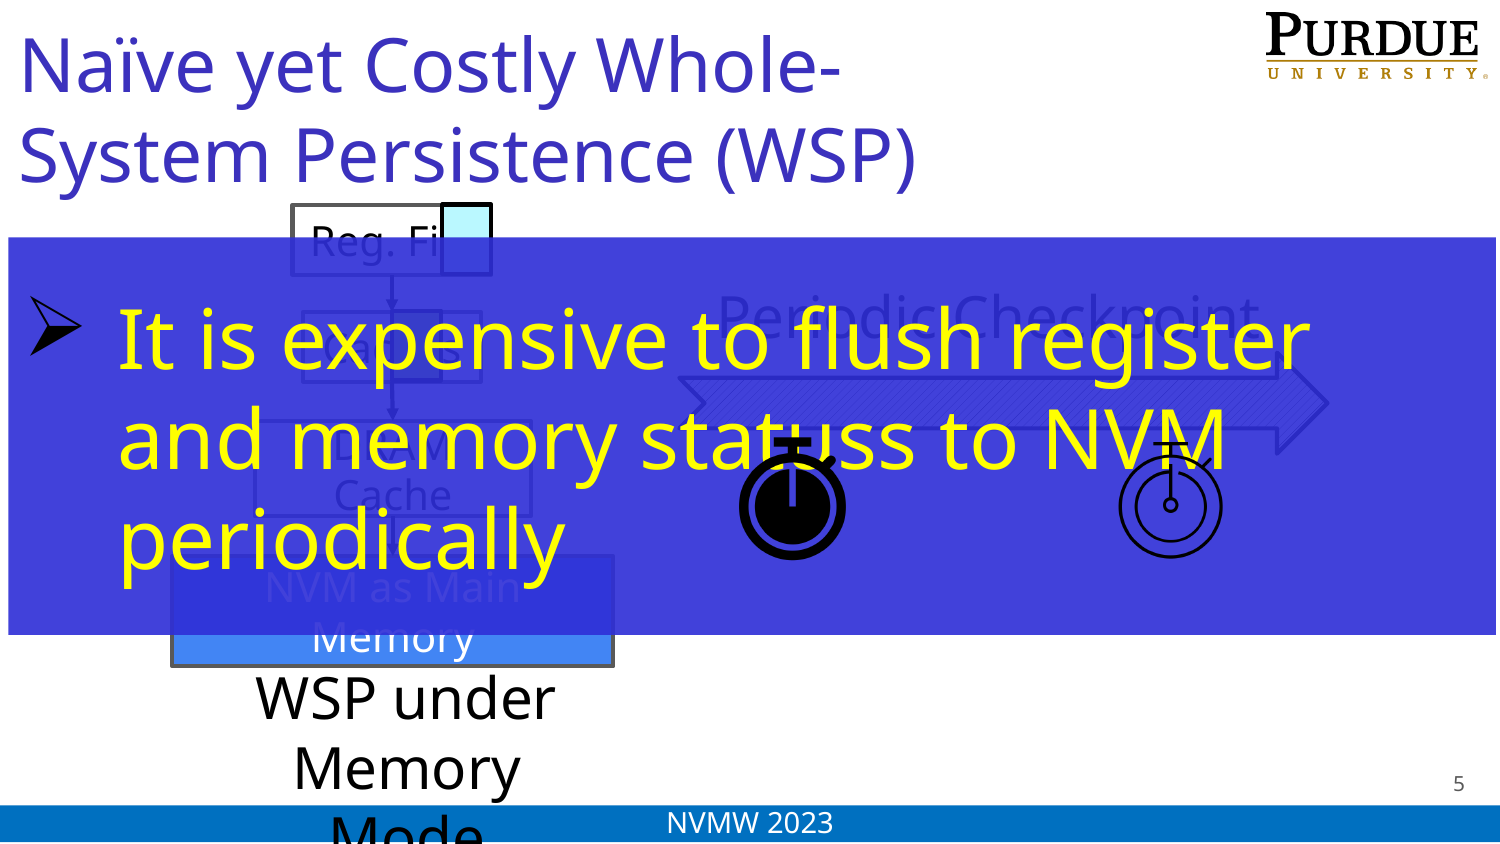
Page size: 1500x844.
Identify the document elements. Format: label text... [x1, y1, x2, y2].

text_box WSP under Memory Mode [199, 646, 614, 805]
footer NVMW 2023 [0, 805, 1500, 843]
picture [1094, 423, 1246, 574]
picture [717, 423, 868, 575]
slide_number 5 [1389, 752, 1480, 818]
text_box Naïve yet Costly Whole-System Persistence (WSP) [3, 16, 1085, 199]
text_box NVM as Main Memory [172, 637, 614, 667]
text_box It is expensive to flush register and memory statuss to NVM periodically [6, 235, 1498, 637]
text_box [440, 202, 493, 235]
picture [1266, 12, 1488, 79]
text_box Reg. File [292, 204, 440, 235]
